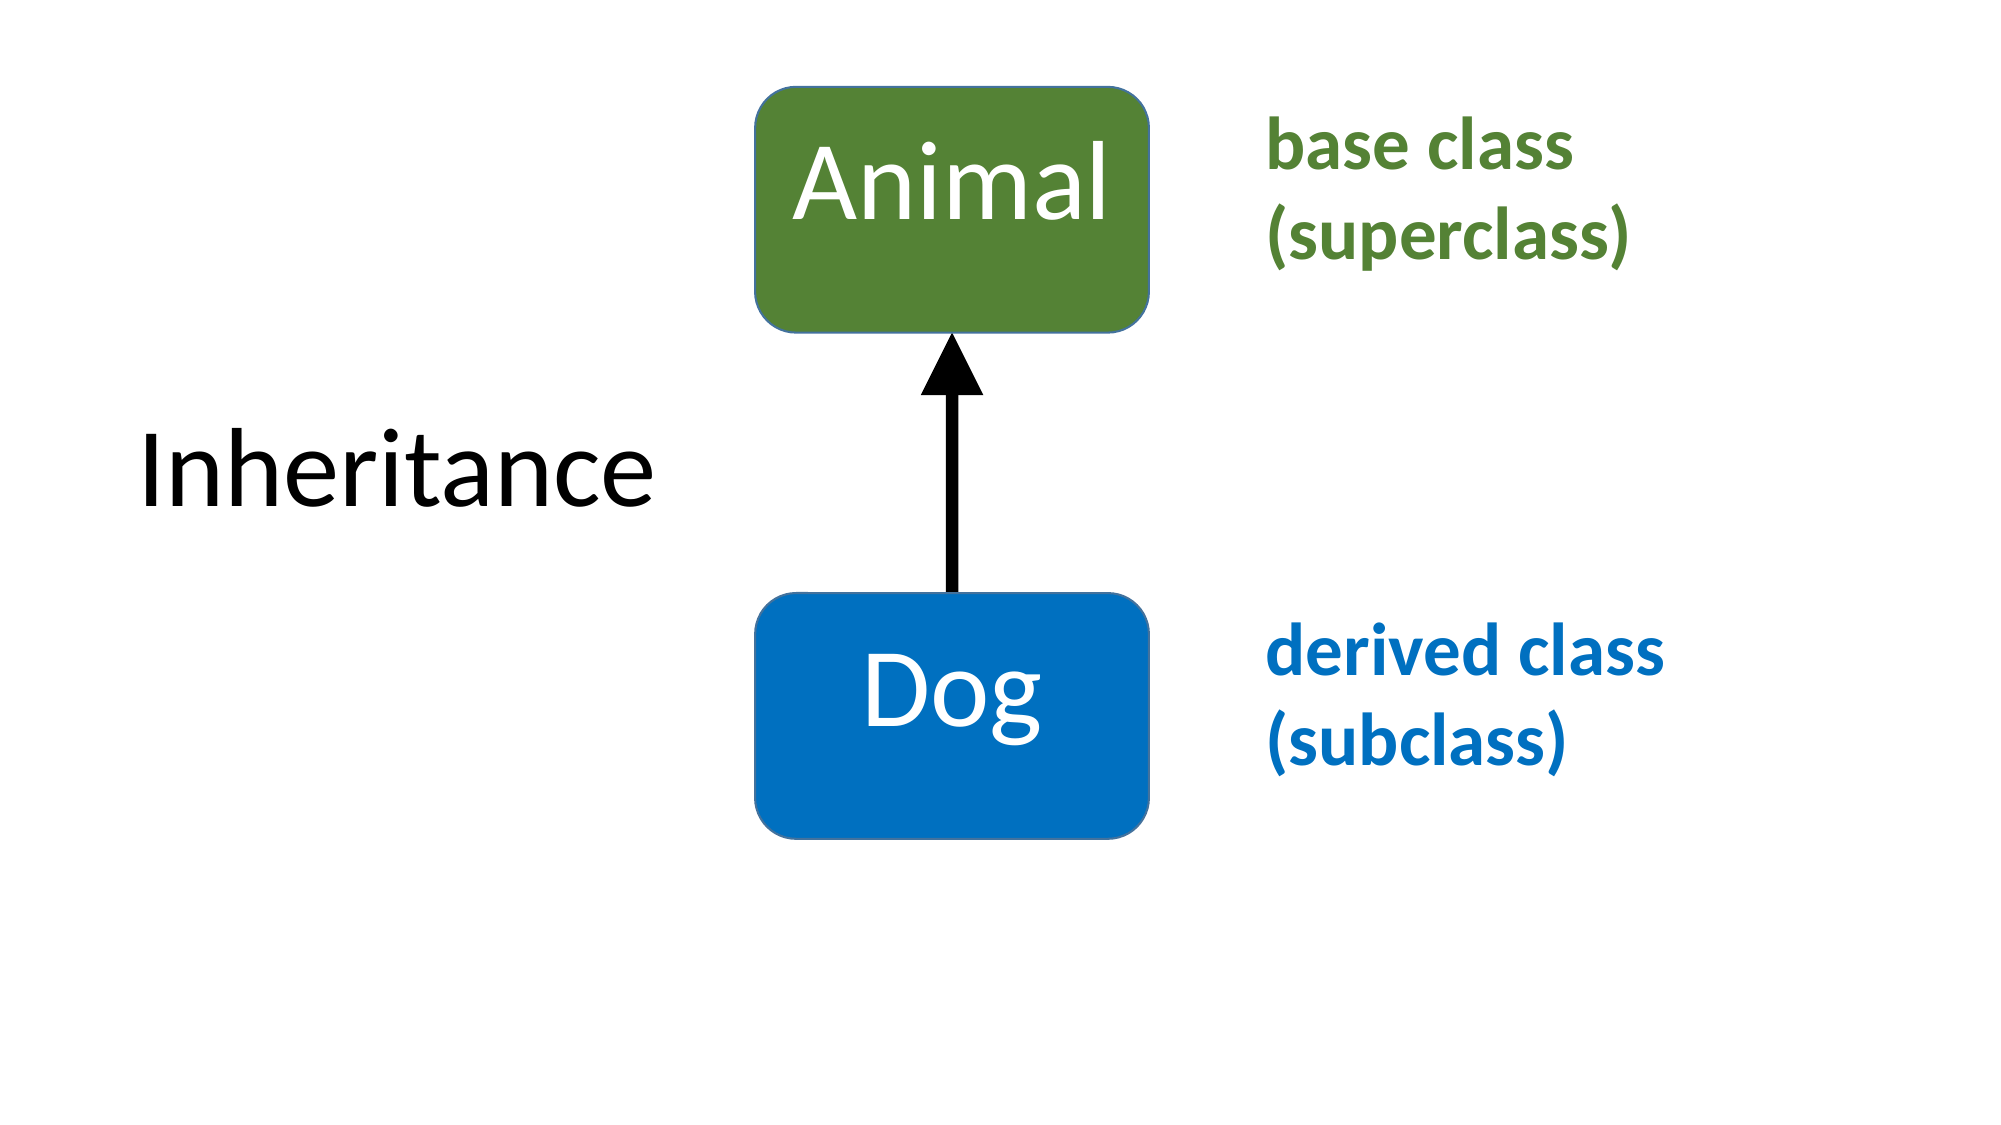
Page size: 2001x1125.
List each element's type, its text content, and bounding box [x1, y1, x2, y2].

text_box Animal [754, 85, 1150, 334]
text_box derived class (subclass) [1250, 593, 1681, 788]
text_box Inheritance [122, 387, 673, 537]
text_box base class (superclass) [1250, 86, 1648, 282]
text_box Dog [754, 591, 1150, 840]
